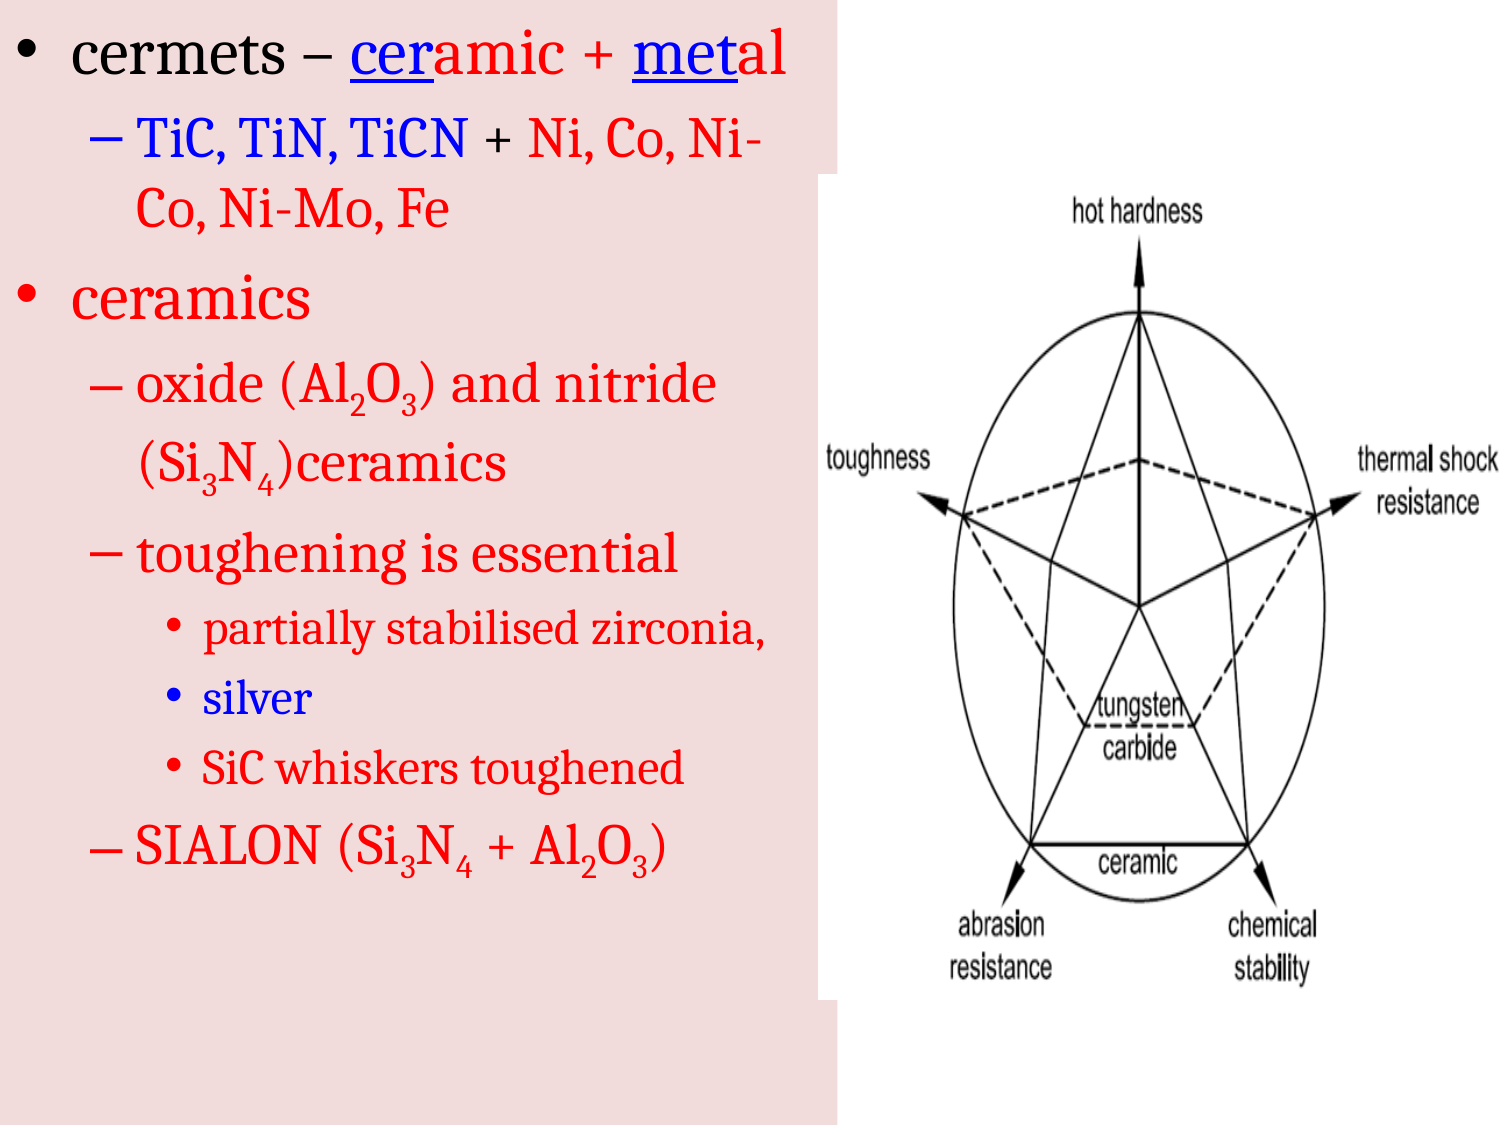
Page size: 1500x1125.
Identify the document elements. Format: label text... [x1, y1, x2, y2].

picture [818, 174, 1500, 1001]
list cermets – ceramic + metal TiC, TiN, TiCN + Ni, Co, Ni-Co, Ni-Mo, Fe ceramics oxide (Al2O3) and nitride (Si3N4)ceramics toughening is essential partially stabilised zirconia, silver SiC whiskers toughened SIALON (Si3N4 + Al2O3) [0, 0, 838, 1125]
